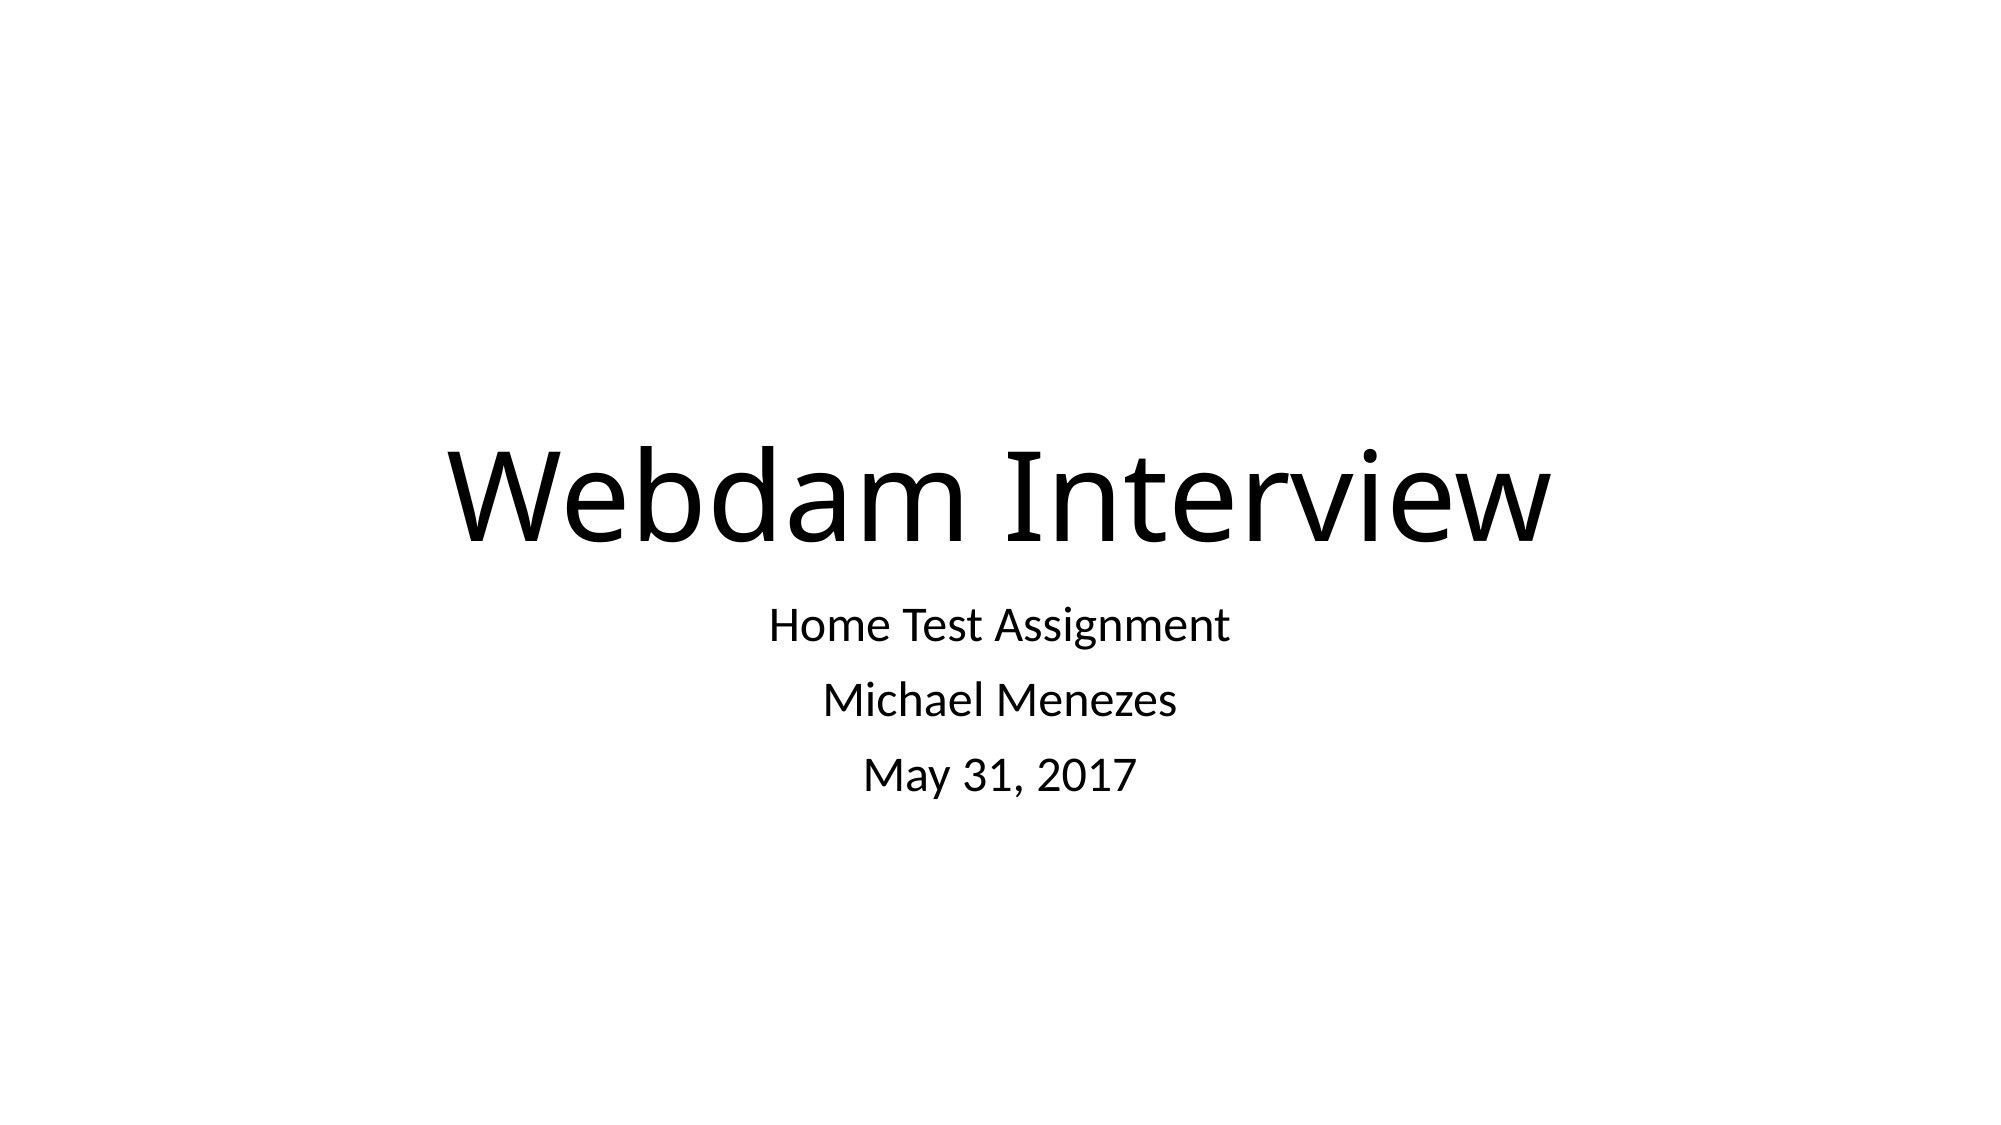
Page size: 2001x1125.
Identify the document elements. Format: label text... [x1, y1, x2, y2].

title Webdam Interview [249, 184, 1750, 576]
subtitle Home Test Assignment Michael Menezes May 31, 2017 [249, 590, 1750, 863]
